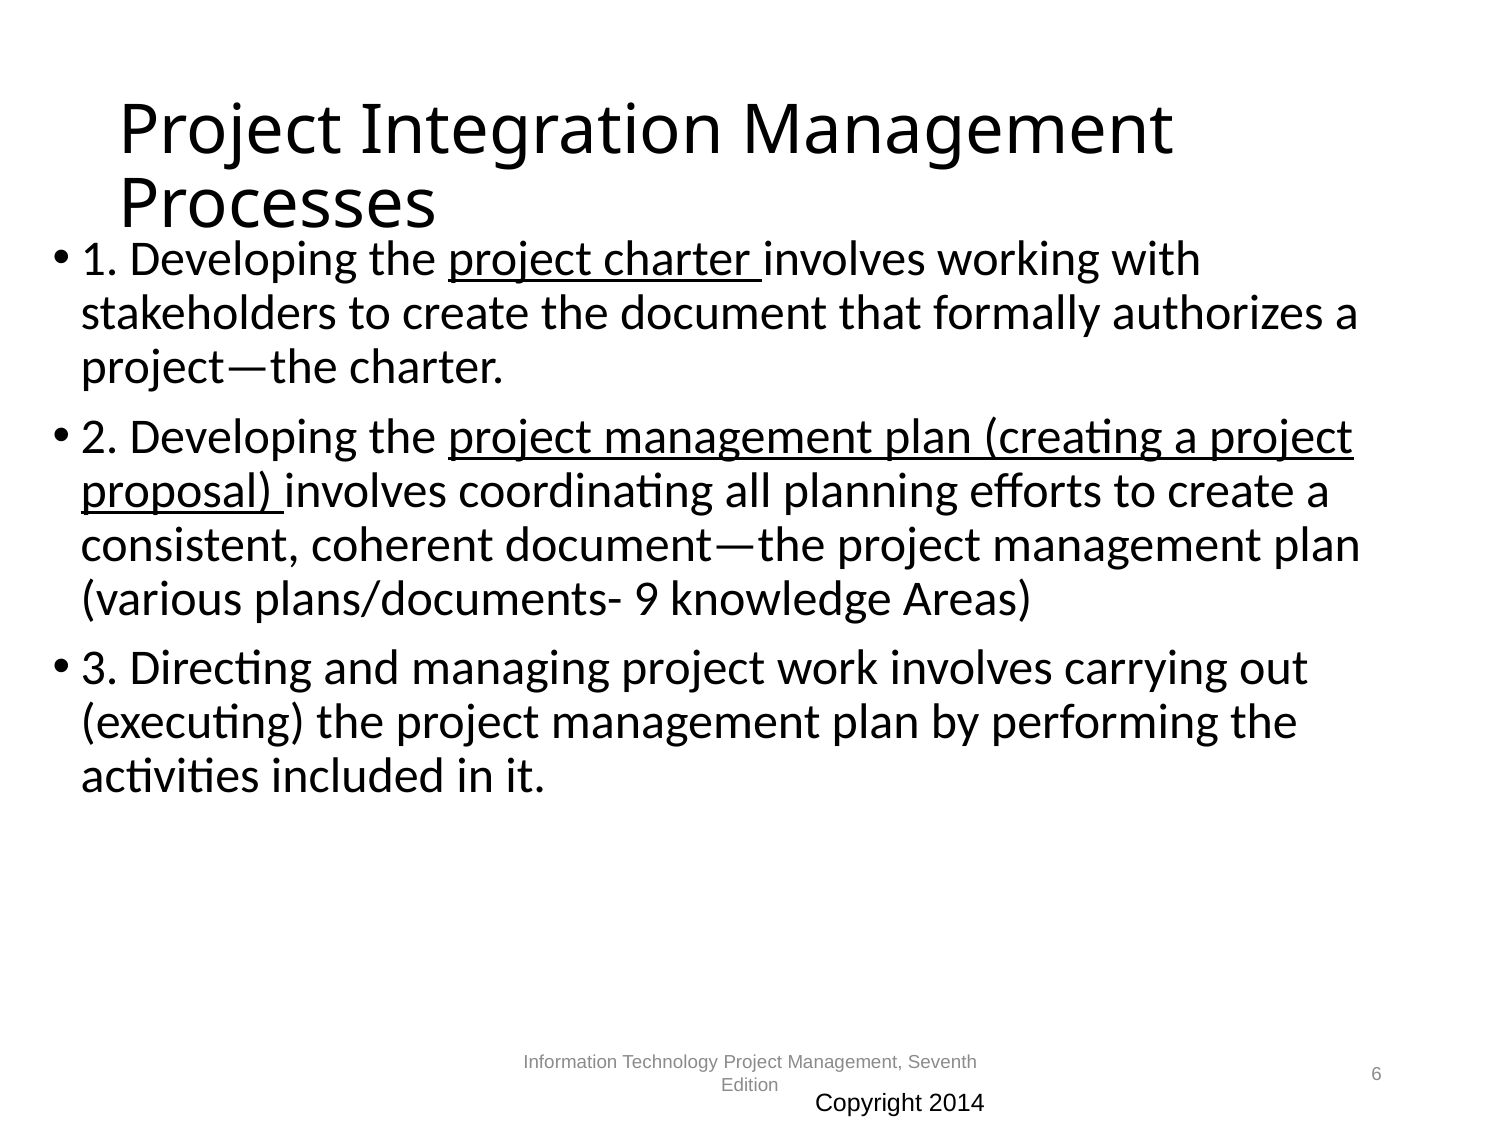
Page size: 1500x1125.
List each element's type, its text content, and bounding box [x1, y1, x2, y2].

slide_number 6 [1059, 1042, 1397, 1103]
list 1. Developing the project charter involves working with stakeholders to create the document that formally authorizes a project—the charter. 2. Developing the project management plan (creating a project proposal) involves coordinating all planning efforts to create a consistent, coherent document—the project management plan (various plans/documents- 9 knowledge Areas) 3. Directing and managing project work involves carrying out (executing) the project management plan by performing the activities included in it. [37, 224, 1431, 1011]
title Project Integration Management Processes [103, 59, 1397, 224]
footer Information Technology Project Management, Seventh Edition [496, 1042, 1004, 1103]
